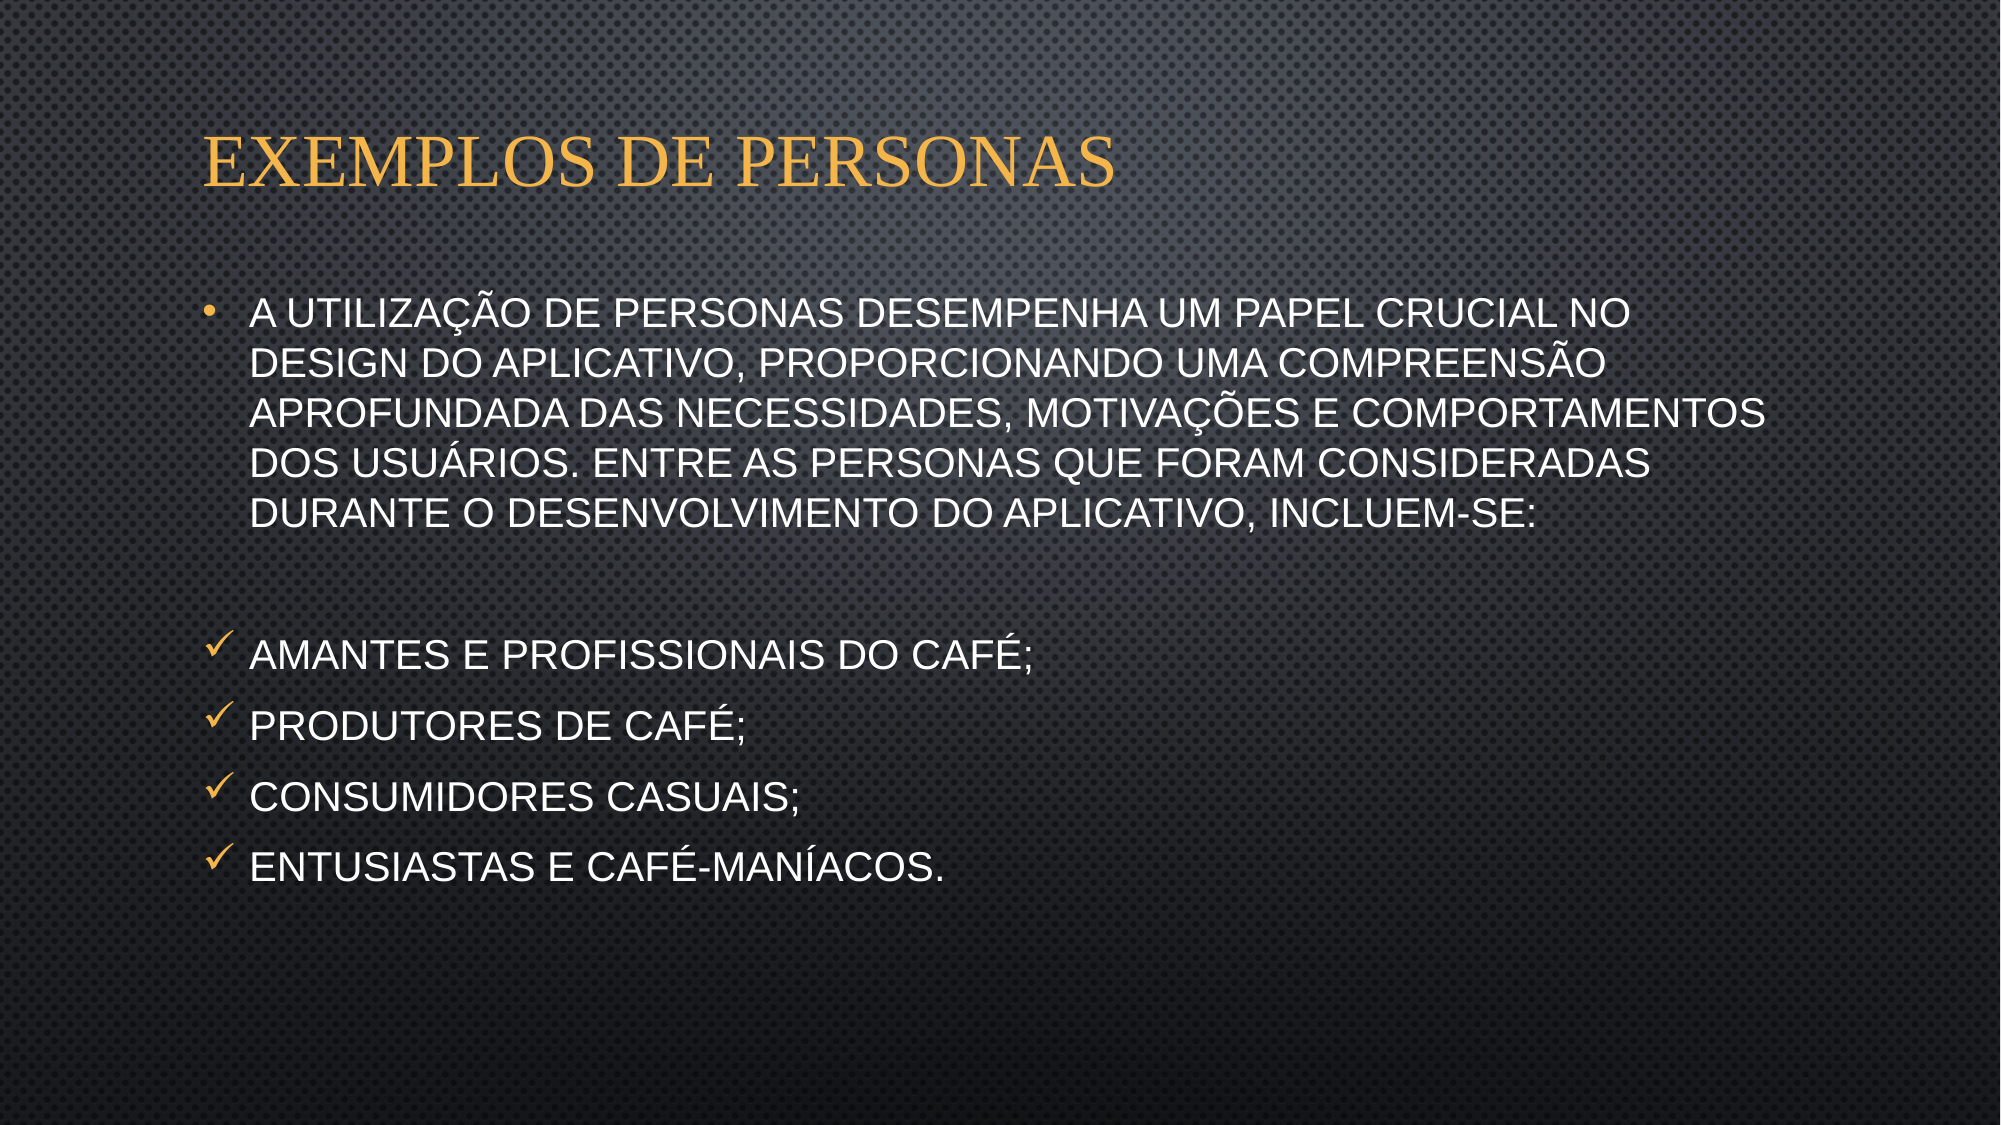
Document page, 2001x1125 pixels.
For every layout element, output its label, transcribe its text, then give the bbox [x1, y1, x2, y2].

title Exemplos de personas [187, 0, 1813, 279]
list A utilização de personas desempenha um papel crucial no design do aplicativo, proporcionando uma compreensão aprofundada das necessidades, motivações e comportamentos dos usuários. Entre as personas que foram consideradas durante o desenvolvimento do aplicativo, incluem-se: Amantes e profissionais do café; Produtores de café; Consumidores casuais; Entusiastas e café-maníacos. [187, 279, 1813, 897]
